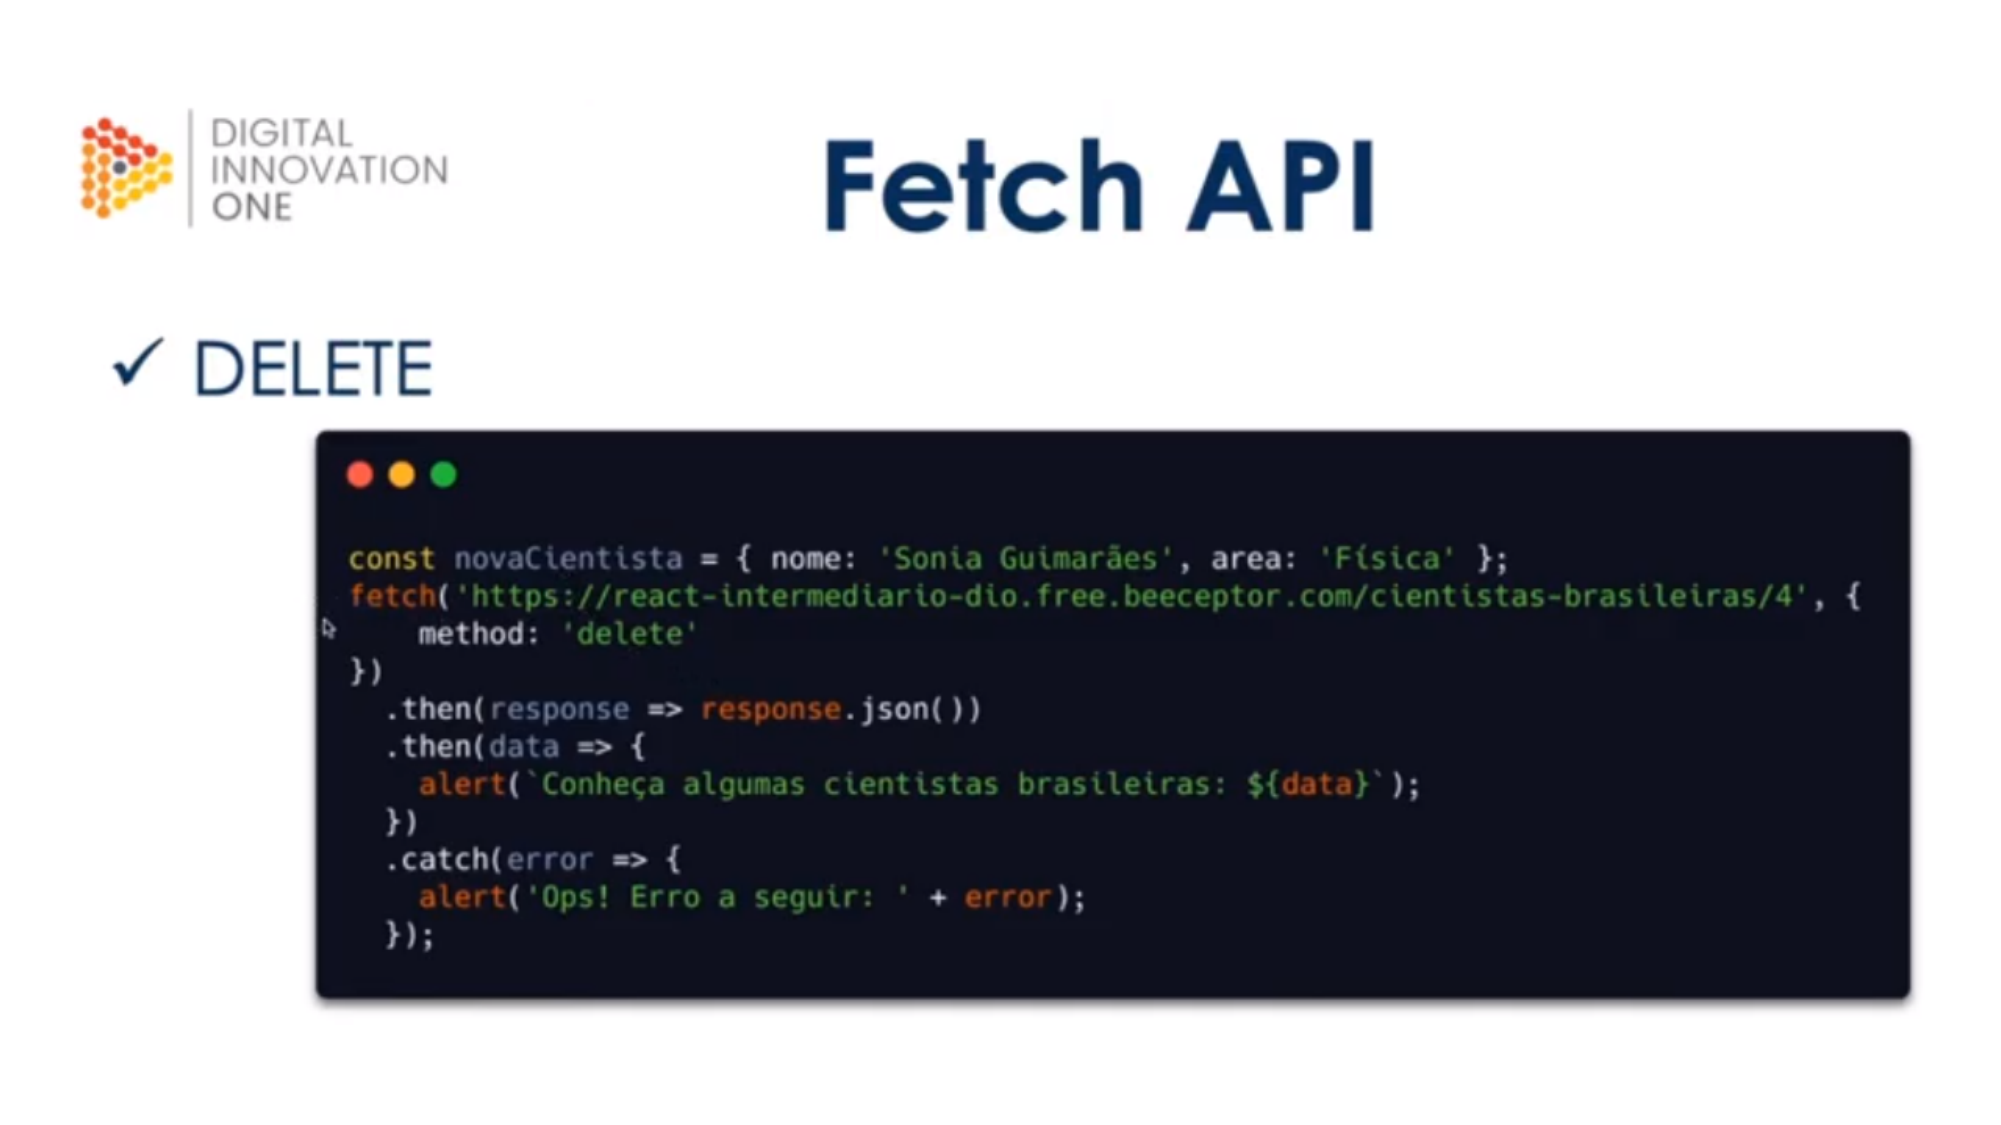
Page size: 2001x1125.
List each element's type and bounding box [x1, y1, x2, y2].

picture [74, 99, 1926, 1025]
